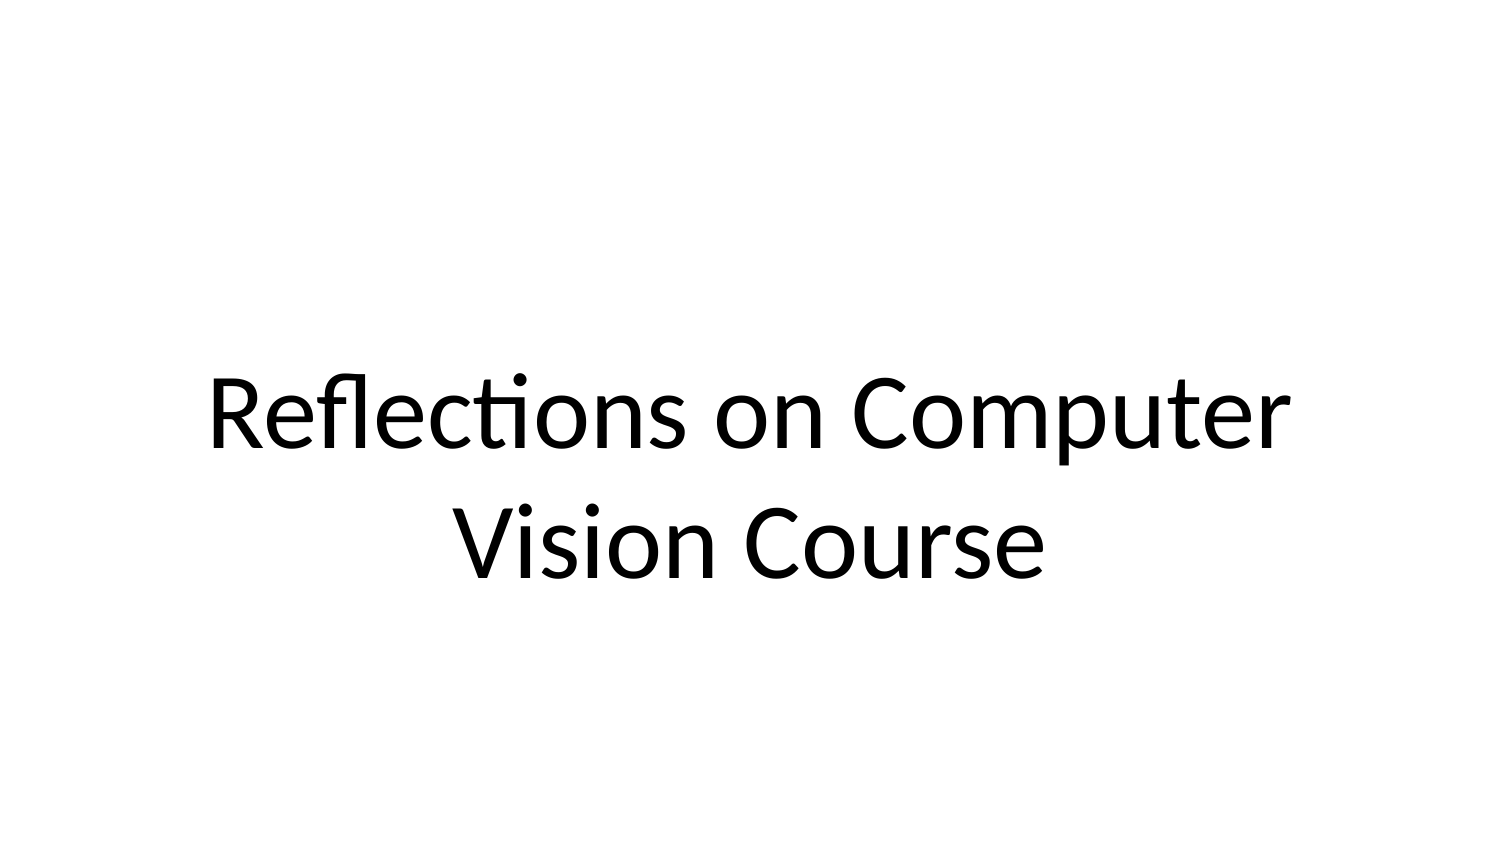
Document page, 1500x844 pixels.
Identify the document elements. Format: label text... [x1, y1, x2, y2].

title Reflections on Computer Vision Course [112, 349, 1388, 591]
